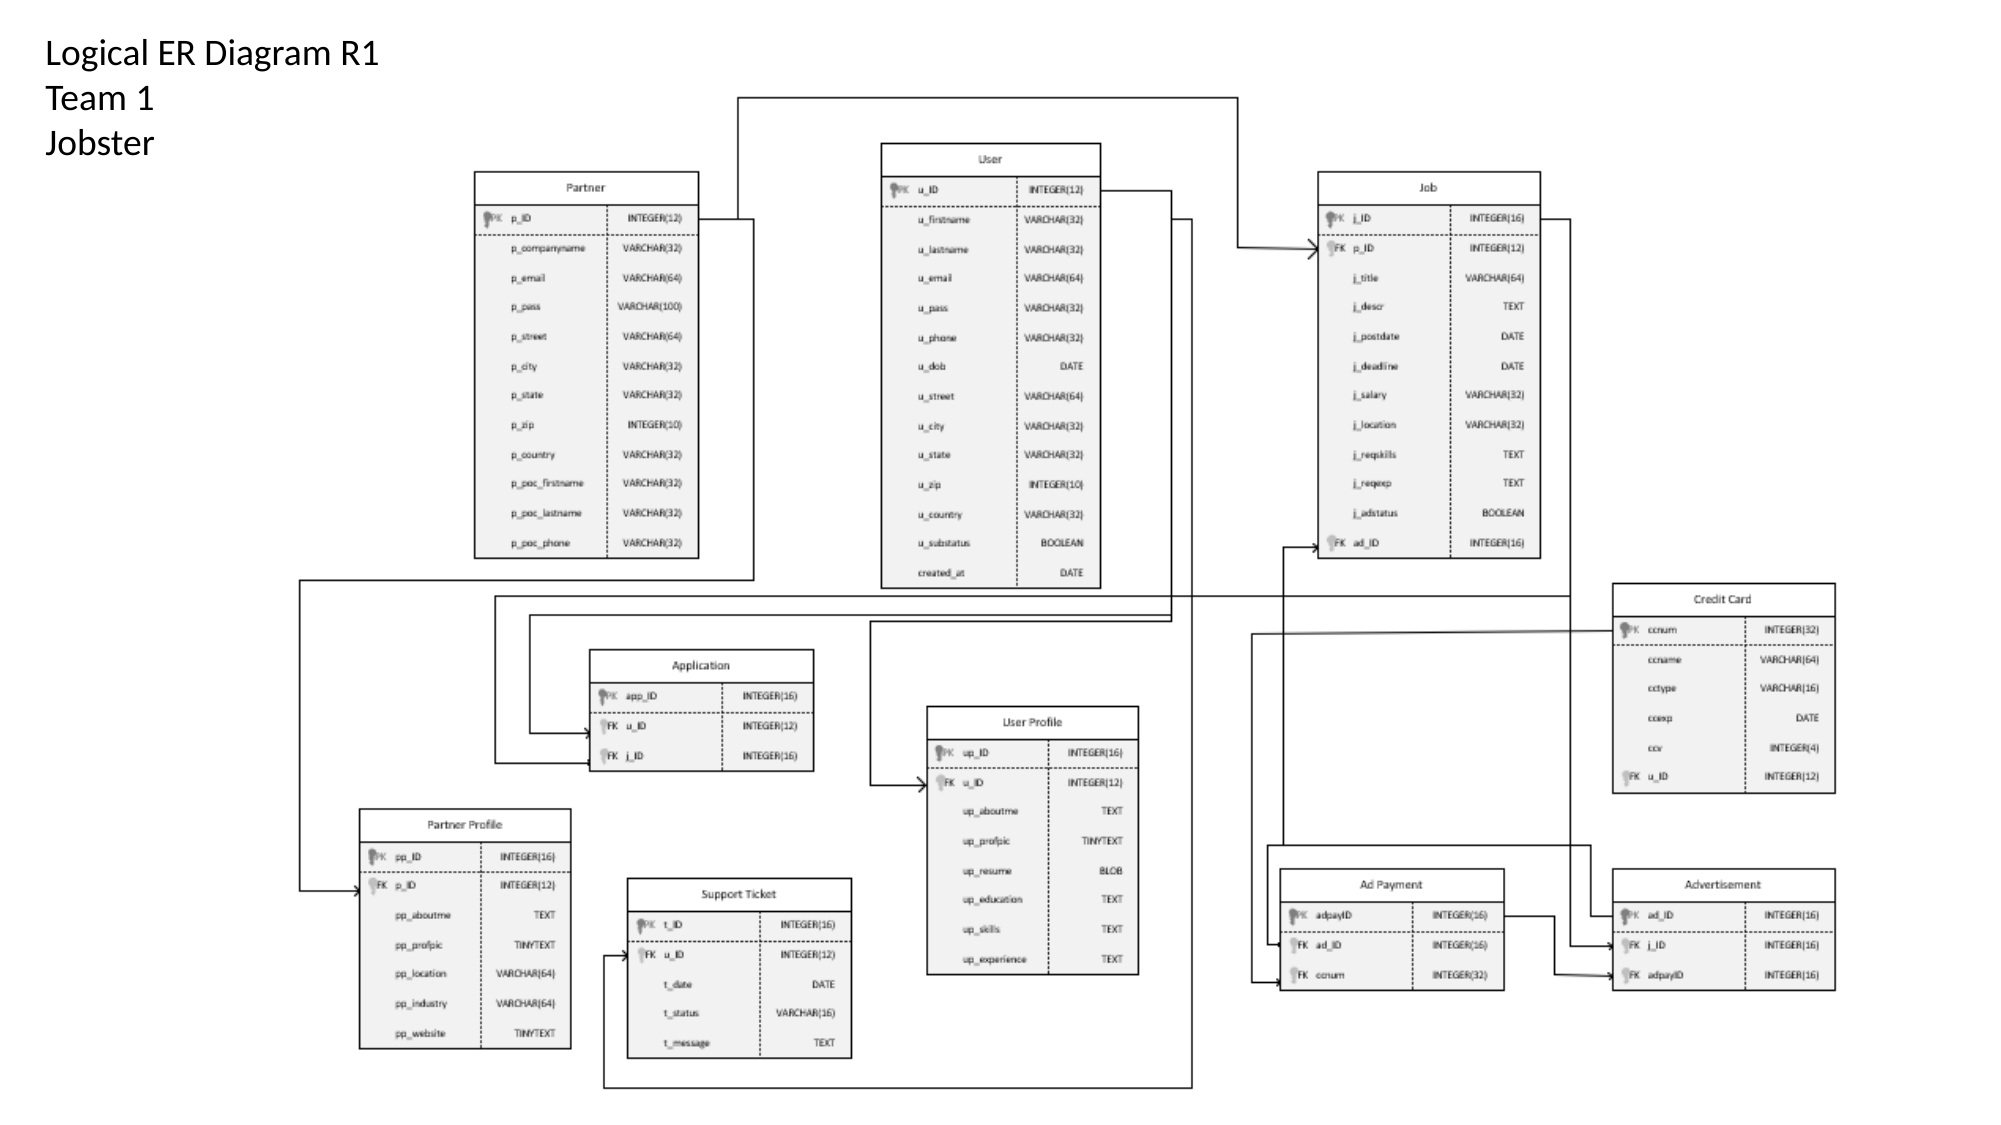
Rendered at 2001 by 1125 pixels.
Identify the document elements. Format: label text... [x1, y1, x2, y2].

picture [140, 20, 1945, 1105]
text_box Logical ER Diagram R1 Team 1 Jobster [30, 20, 140, 171]
